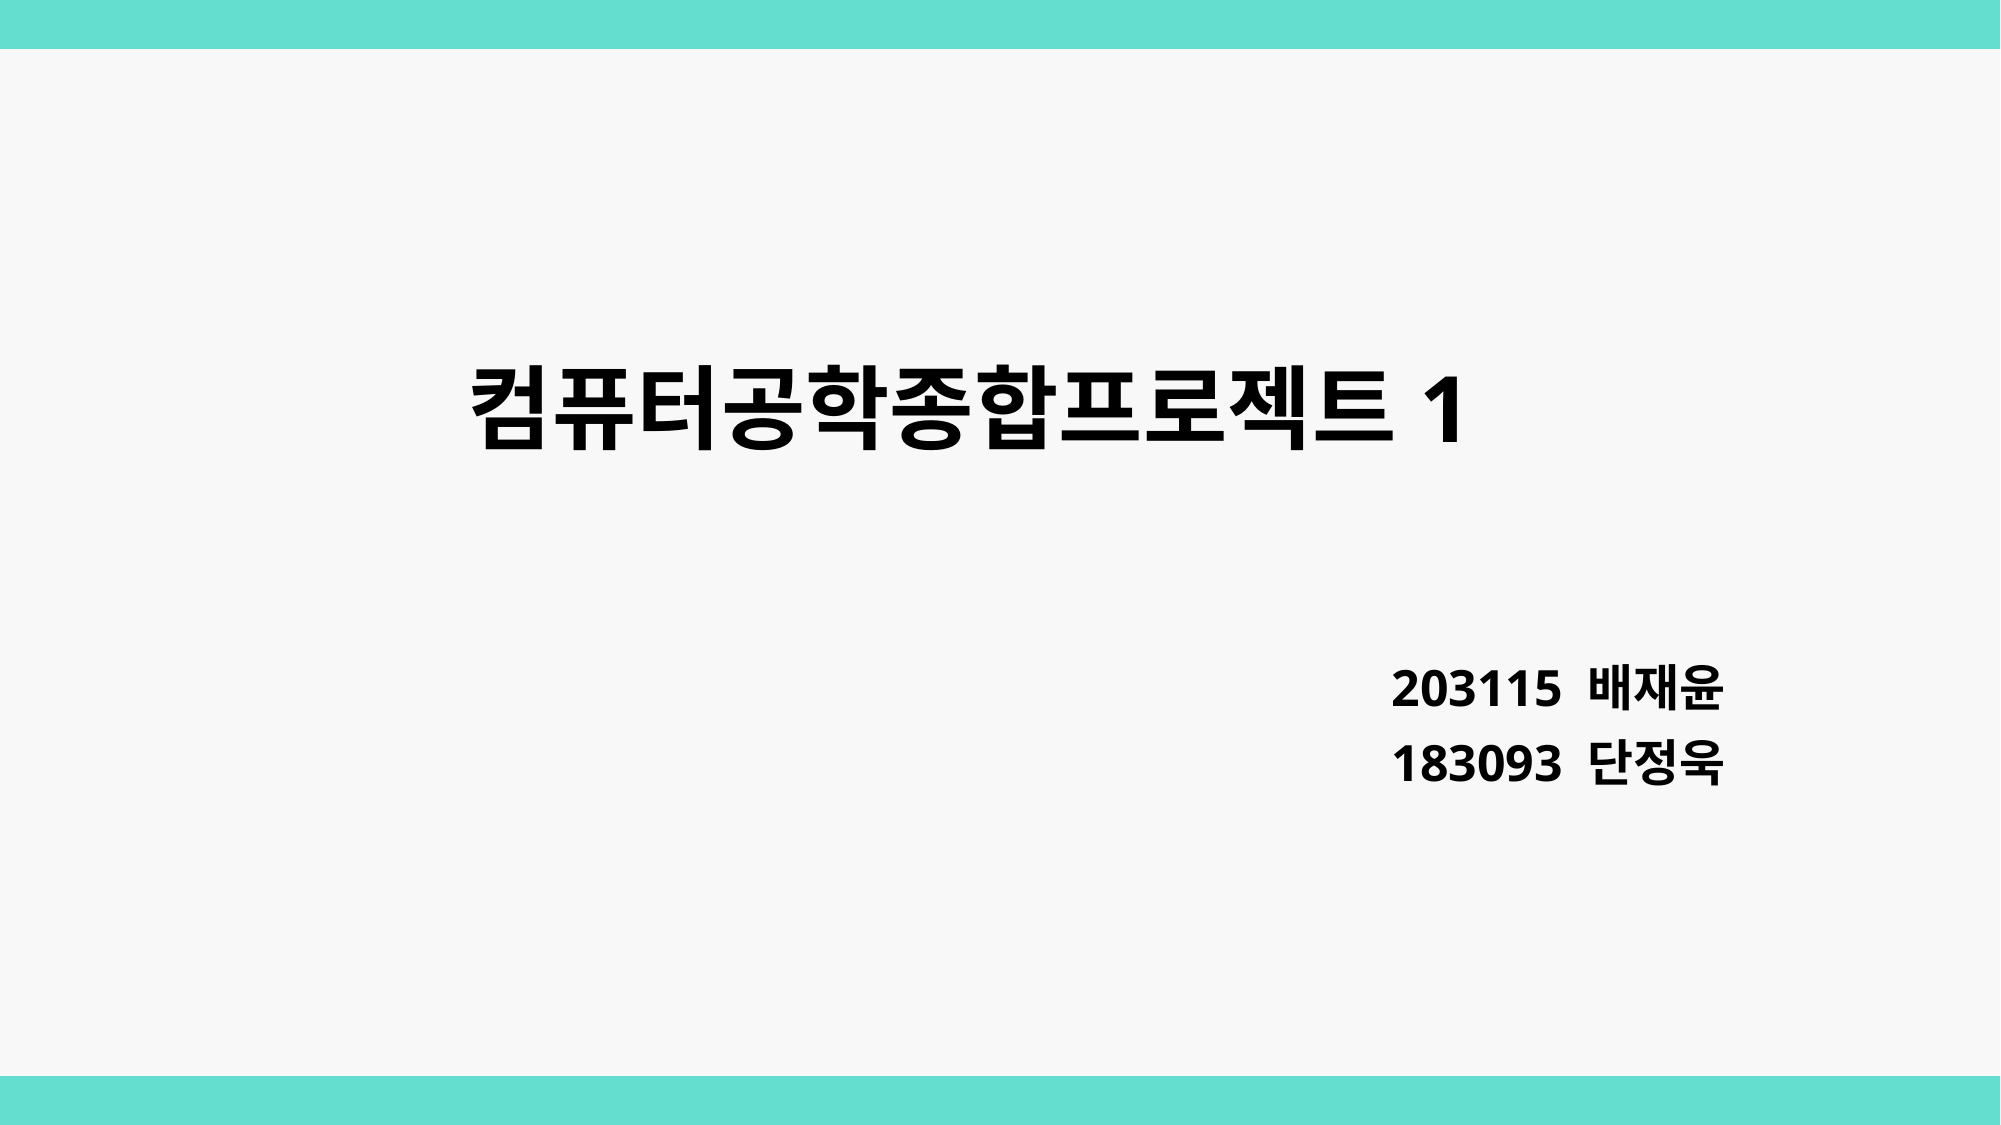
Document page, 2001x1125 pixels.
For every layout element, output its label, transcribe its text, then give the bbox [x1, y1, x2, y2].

text_box [0, 1075, 2000, 1125]
text_box 컴퓨터공학종합프로젝트1 [452, 343, 1551, 468]
text_box 203115 배재윤 183093 단정욱 [738, 655, 1741, 800]
text_box [0, 0, 2000, 50]
